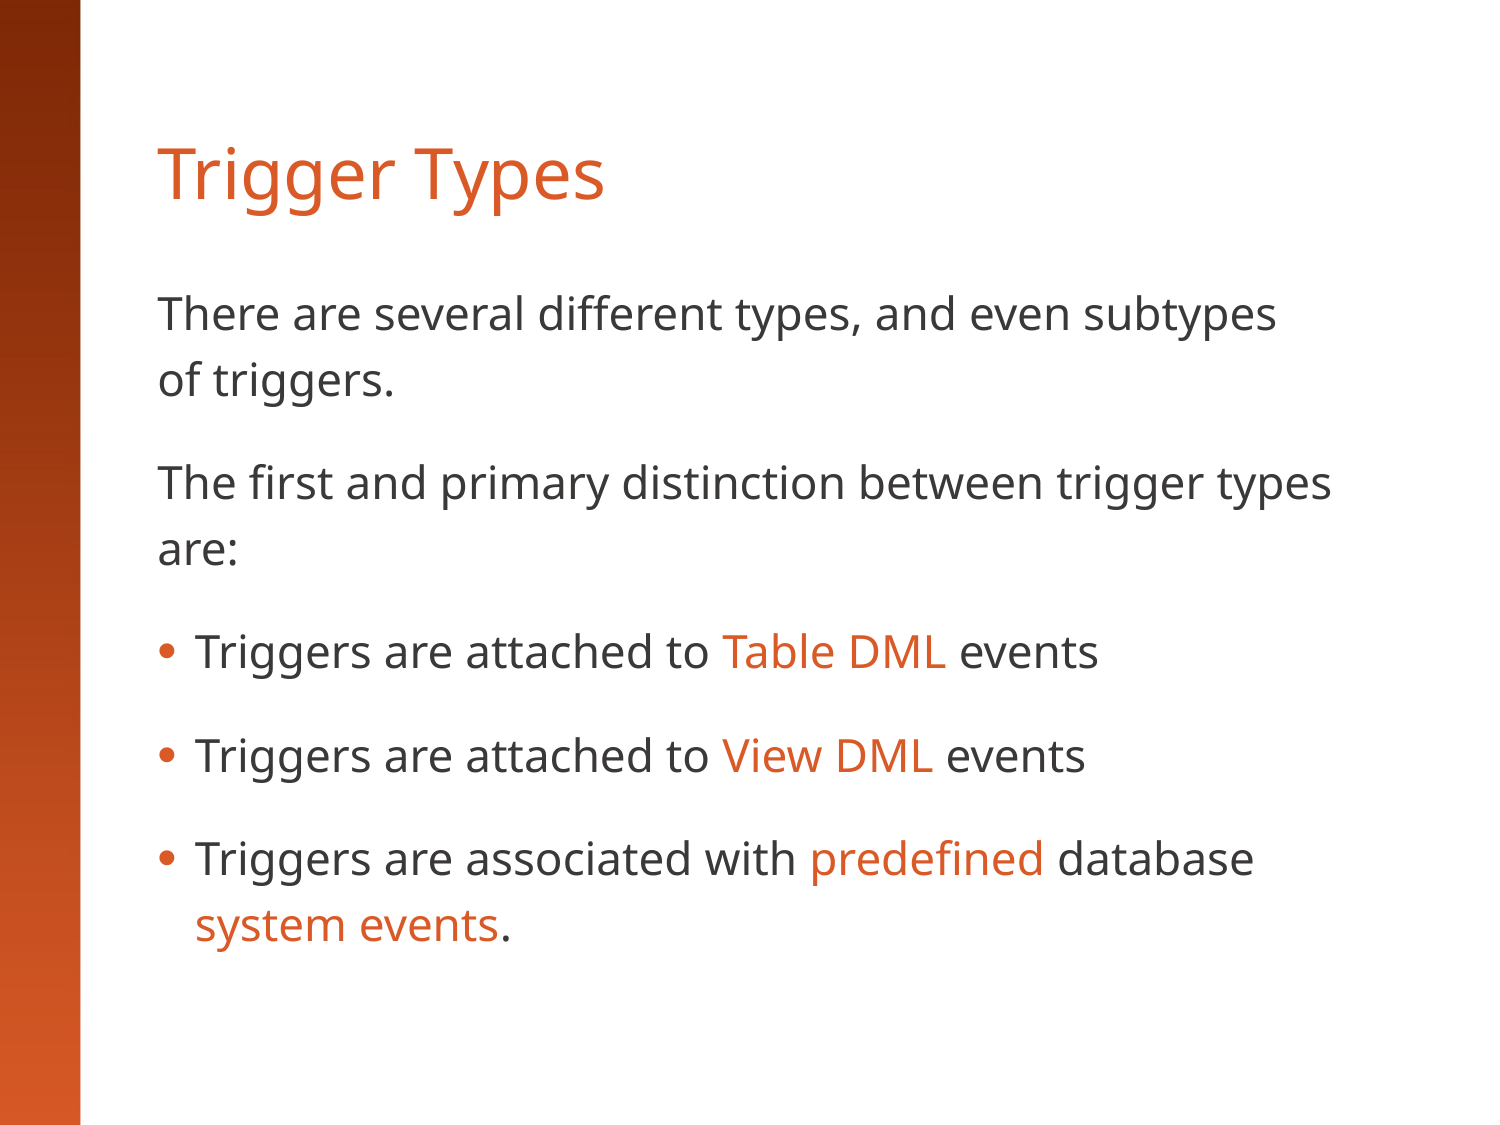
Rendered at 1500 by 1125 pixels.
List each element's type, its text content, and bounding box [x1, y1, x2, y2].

title Trigger Types [142, 118, 1349, 223]
list There are several different types, and even subtypes of triggers. The first and primary distinction between trigger types are: Triggers are attached to Table DML events Triggers are attached to View DML events Triggers are associated with predefined database system events. [142, 266, 1349, 980]
picture [0, 0, 1500, 1125]
